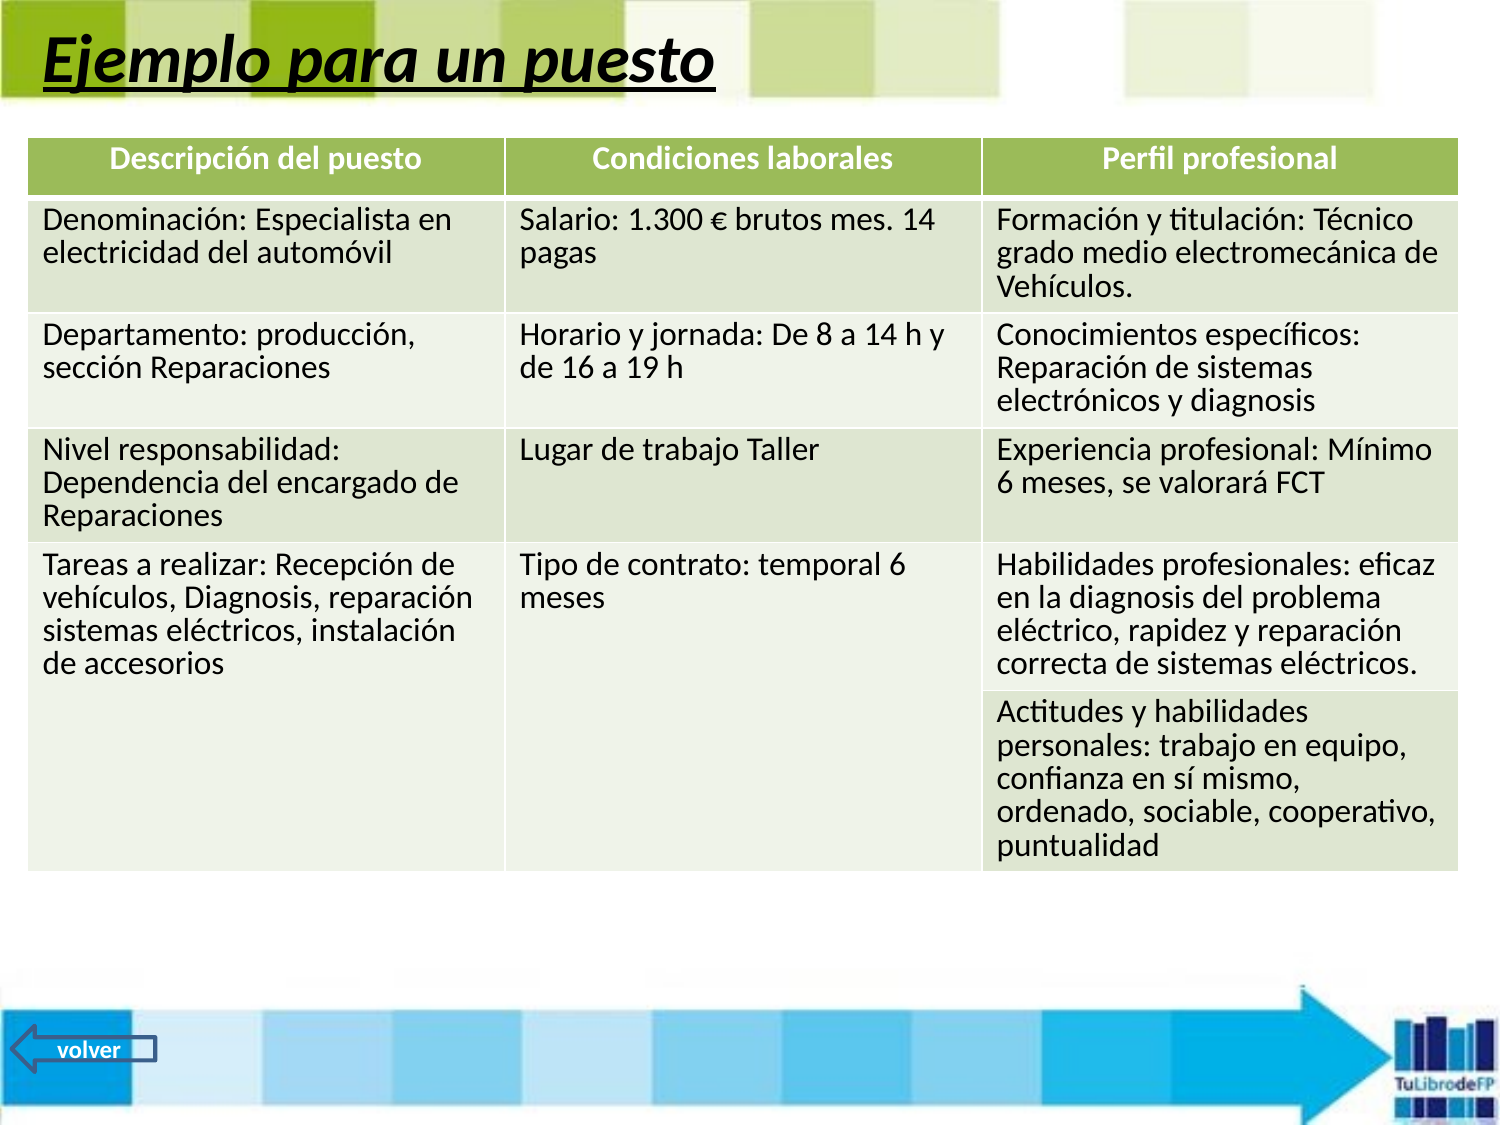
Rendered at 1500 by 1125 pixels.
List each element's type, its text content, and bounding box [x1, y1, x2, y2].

table_header Perfil profesional [983, 138, 1458, 195]
table_cell Horario y jornada: De 8 a 14 h y de 16 a 19 h [506, 314, 981, 427]
table_cell Departamento: producción, sección Reparaciones [28, 314, 504, 427]
text_box Ejemplo para un puesto [27, 5, 1378, 106]
table_cell Conocimientos específicos: Reparación de sistemas electrónicos y diagnosis [983, 314, 1458, 427]
table_cell Denominación: Especialista en electricidad del automóvil [28, 201, 504, 312]
table_cell Habilidades profesionales: eficaz en la diagnosis del problema eléctrico, rapidez y reparación correcta de sistemas eléctricos. [983, 543, 1458, 690]
table_cell Formación y titulación: Técnico grado medio electromecánica de Vehículos. [983, 201, 1458, 312]
text_box volver [9, 1023, 158, 1074]
table_header Condiciones laborales [506, 138, 981, 195]
picture [0, 0, 1500, 1125]
table_cell Lugar de trabajo Taller [506, 429, 981, 542]
table_cell Tipo de contrato: temporal 6 meses [506, 543, 981, 871]
table_cell Salario: 1.300 € brutos mes. 14 pagas [506, 201, 981, 312]
table_cell Nivel responsabilidad: Dependencia del encargado de Reparaciones [28, 429, 504, 542]
table_cell Tareas a realizar: Recepción de vehículos, Diagnosis, reparación sistemas eléctricos, instalación de accesorios [28, 543, 504, 871]
table_cell Experiencia profesional: Mínimo 6 meses, se valorará FCT [983, 429, 1458, 542]
table_cell Actitudes y habilidades personales: trabajo en equipo, confianza en sí mismo, ordenado, sociable, cooperativo, puntualidad [983, 691, 1458, 871]
table_header Descripción del puesto [28, 138, 504, 195]
